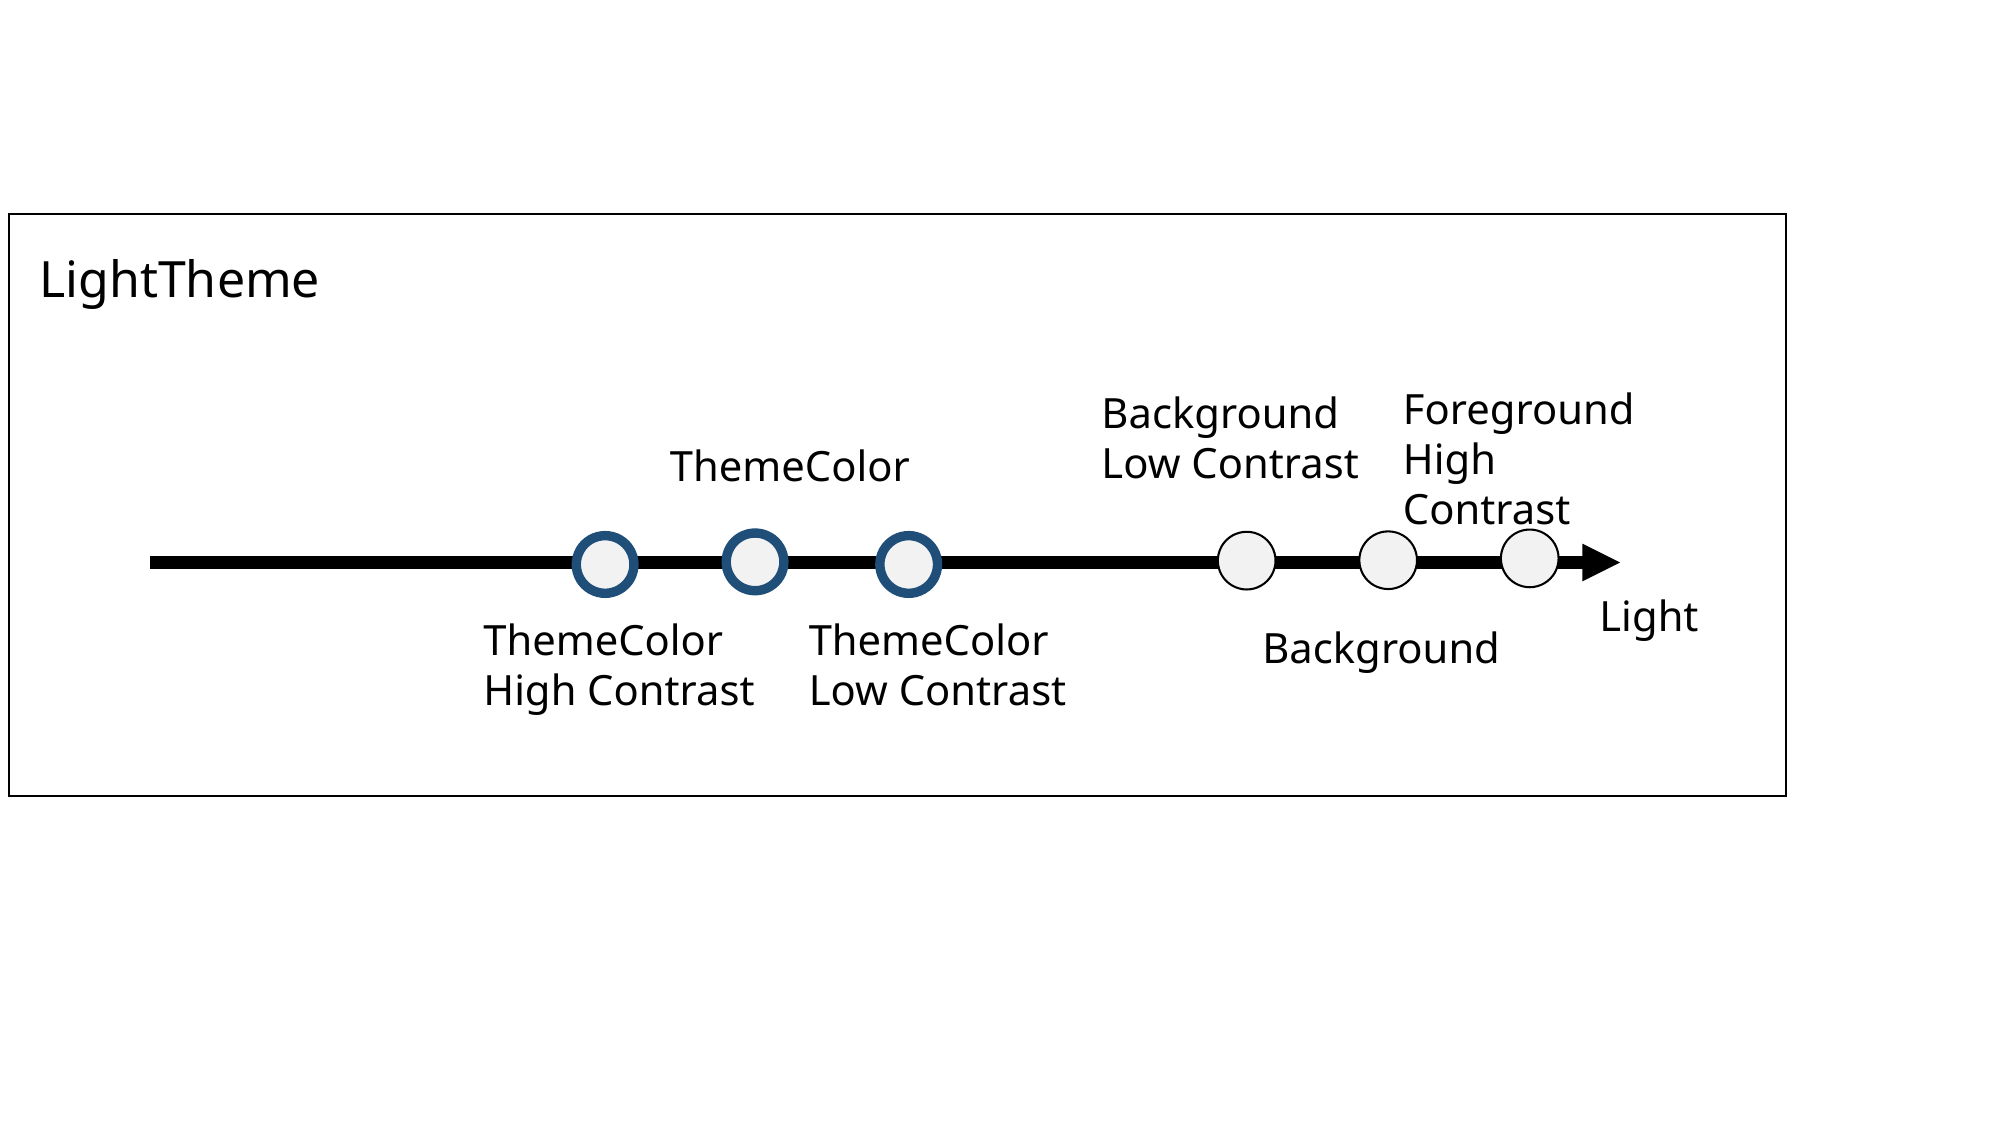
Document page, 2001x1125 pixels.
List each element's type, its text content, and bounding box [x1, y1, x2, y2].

text_box [8, 213, 1787, 797]
text_box LightTheme [24, 240, 336, 316]
